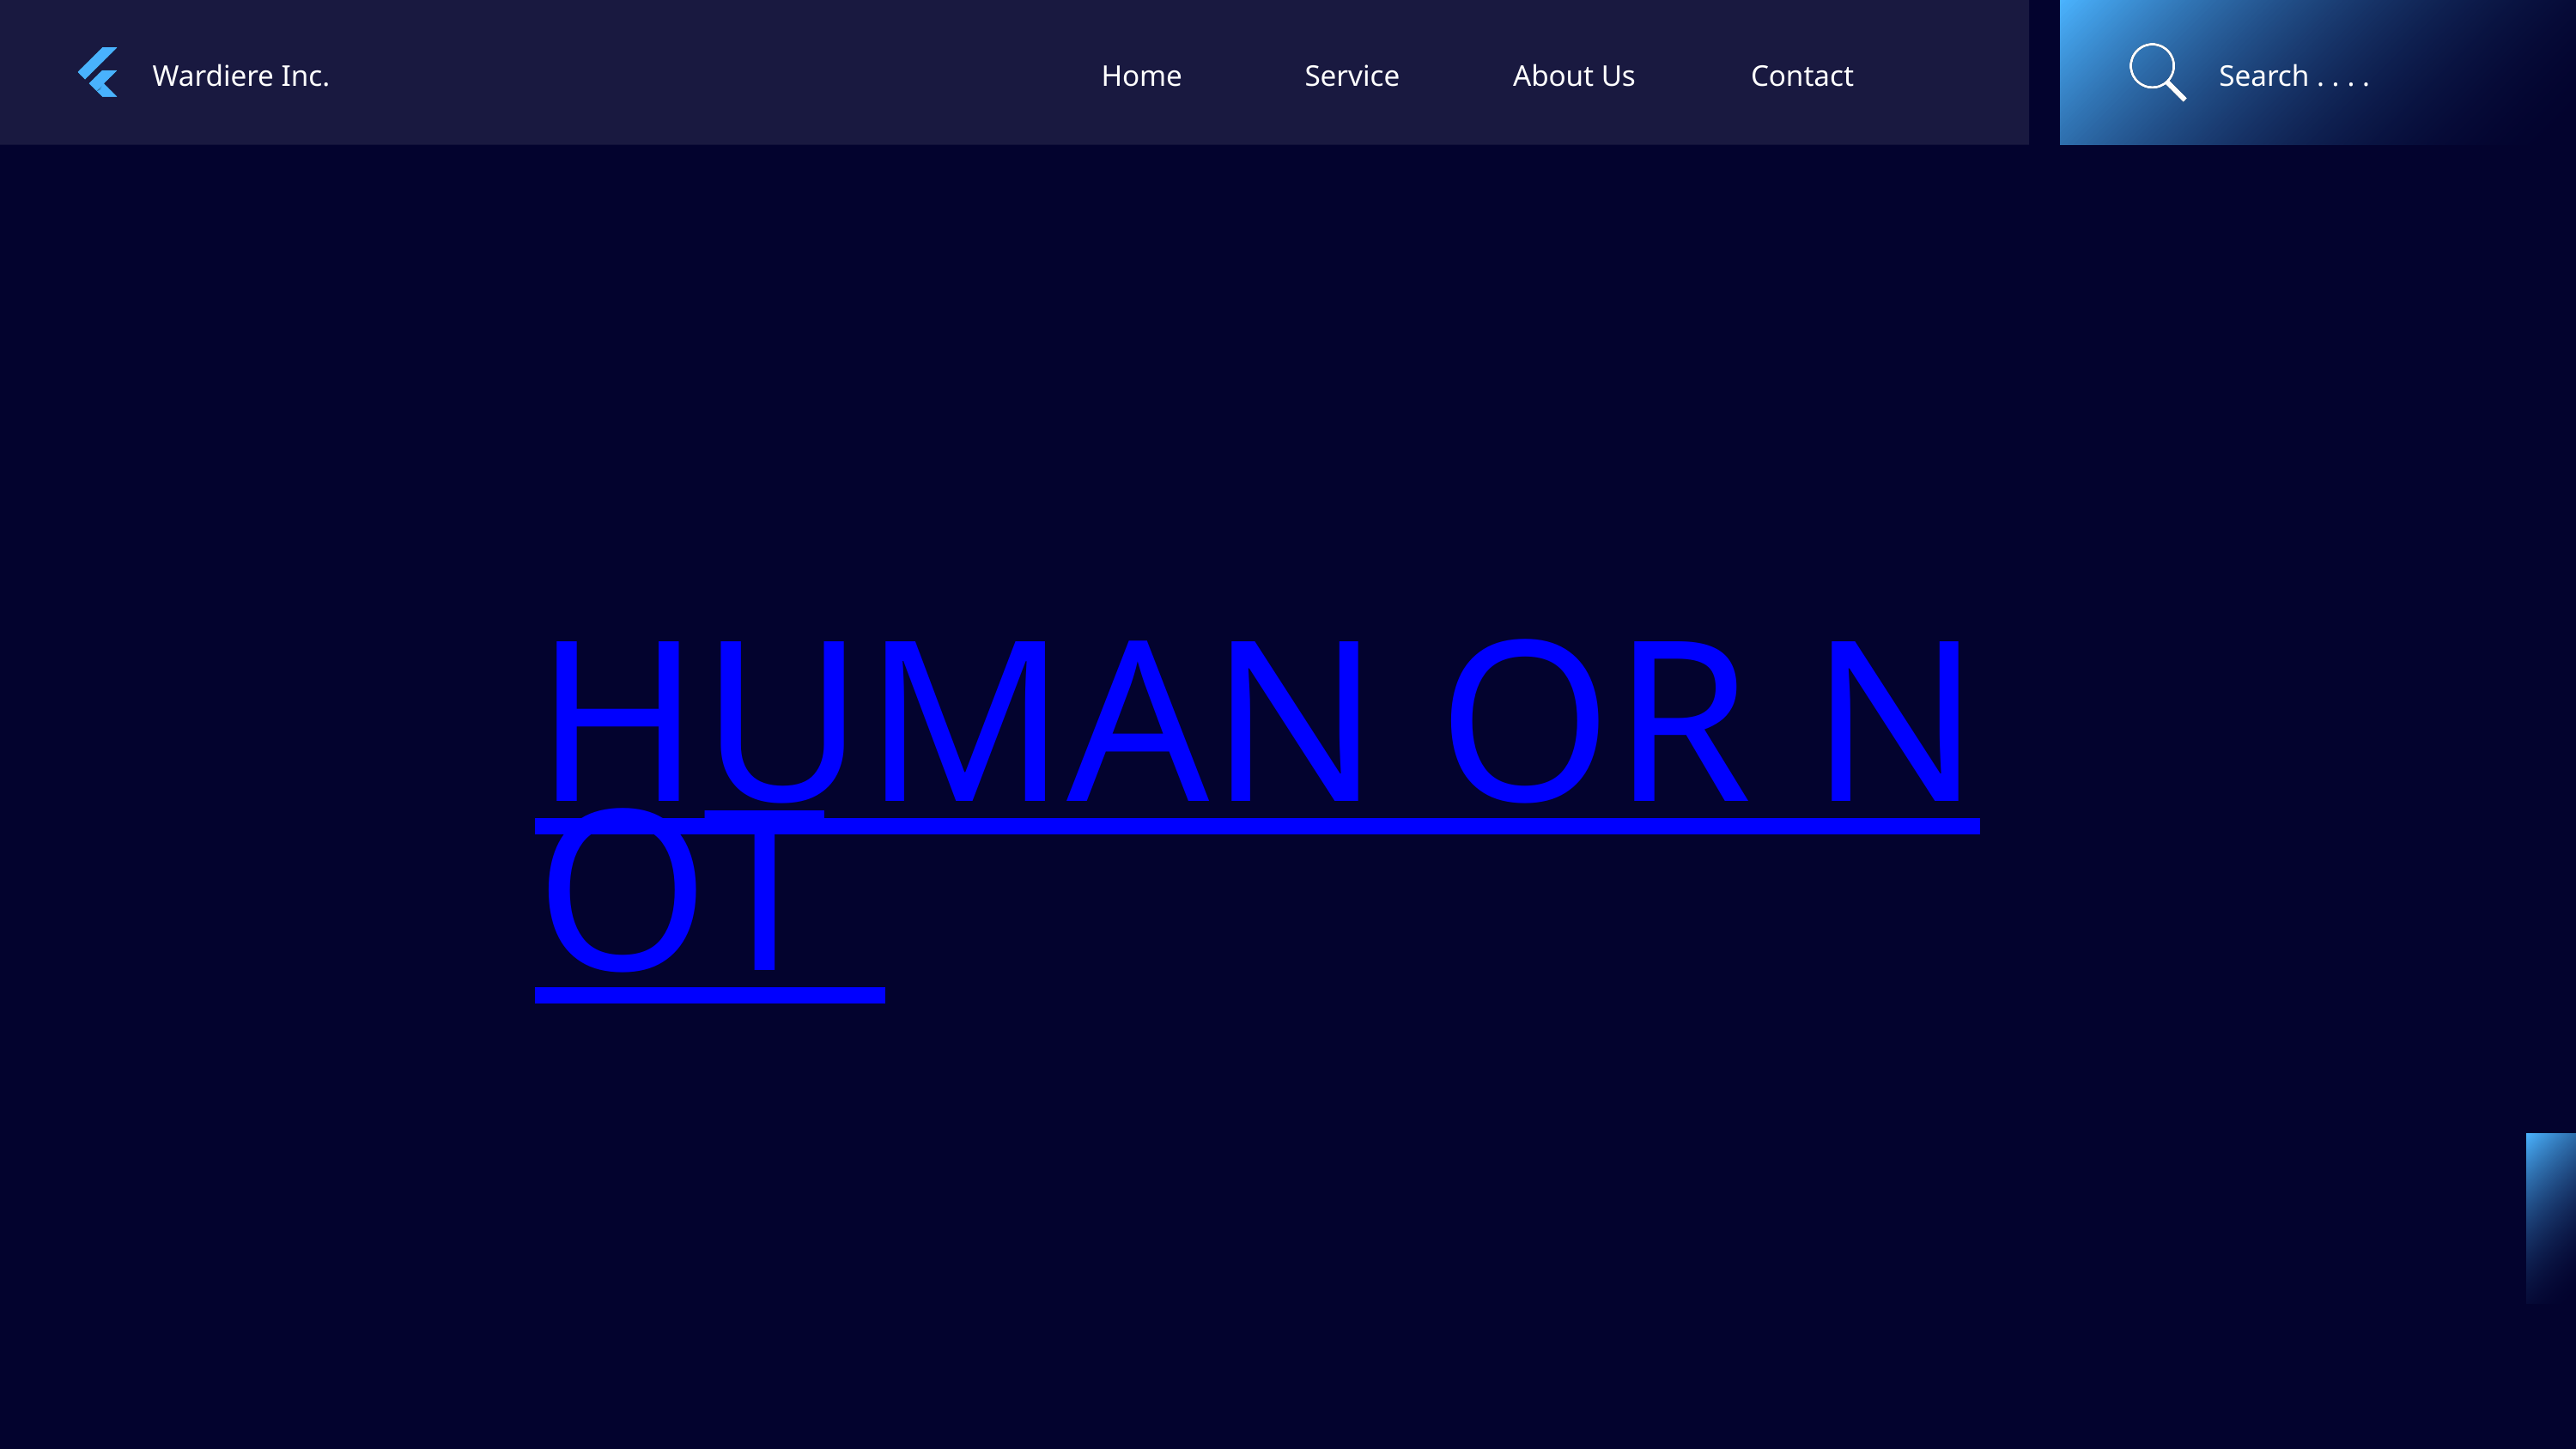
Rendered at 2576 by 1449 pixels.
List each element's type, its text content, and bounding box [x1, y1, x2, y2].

text_box HUMAN OR NOT [535, 632, 2075, 882]
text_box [2526, 1133, 2576, 1304]
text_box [0, 0, 2030, 145]
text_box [2059, 0, 2576, 145]
